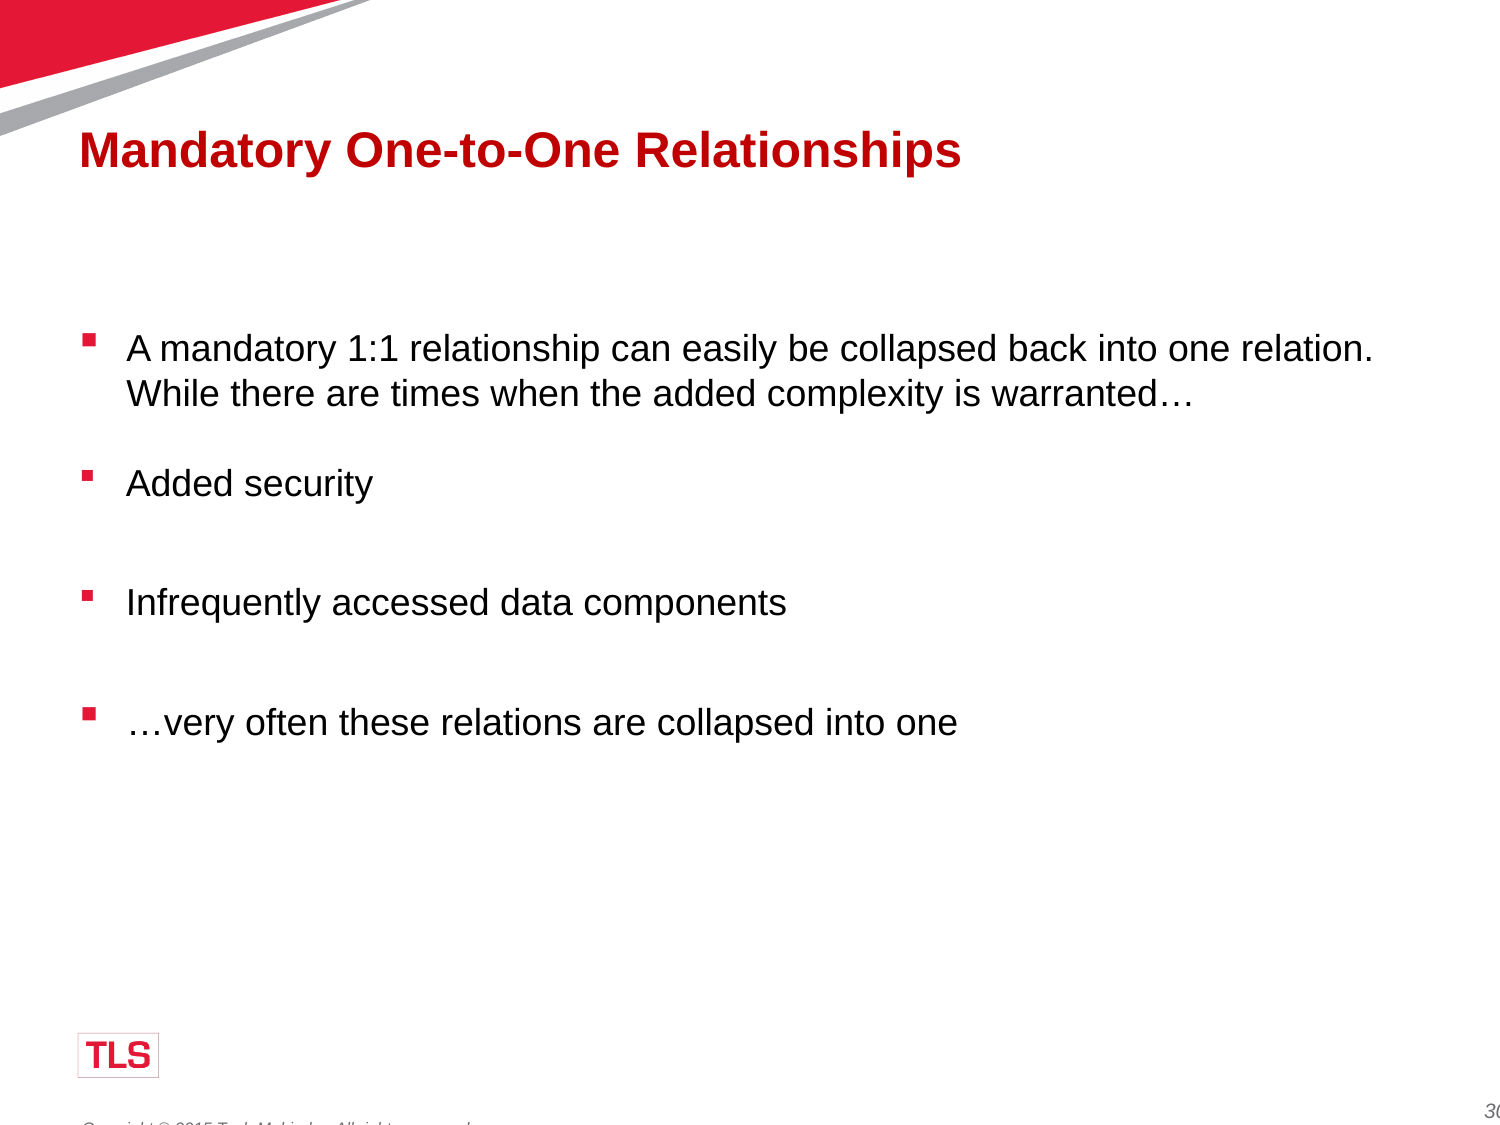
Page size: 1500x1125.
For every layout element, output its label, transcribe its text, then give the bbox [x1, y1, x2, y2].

list A mandatory 1:1 relationship can easily be collapsed back into one relation. While there are times when the added complexity is warranted… Added security Infrequently accessed data components …very often these relations are collapsed into one [78, 323, 1429, 551]
picture [64, 1023, 172, 1097]
title Mandatory One-to-One Relationships [78, 117, 1429, 179]
picture [0, 0, 373, 136]
